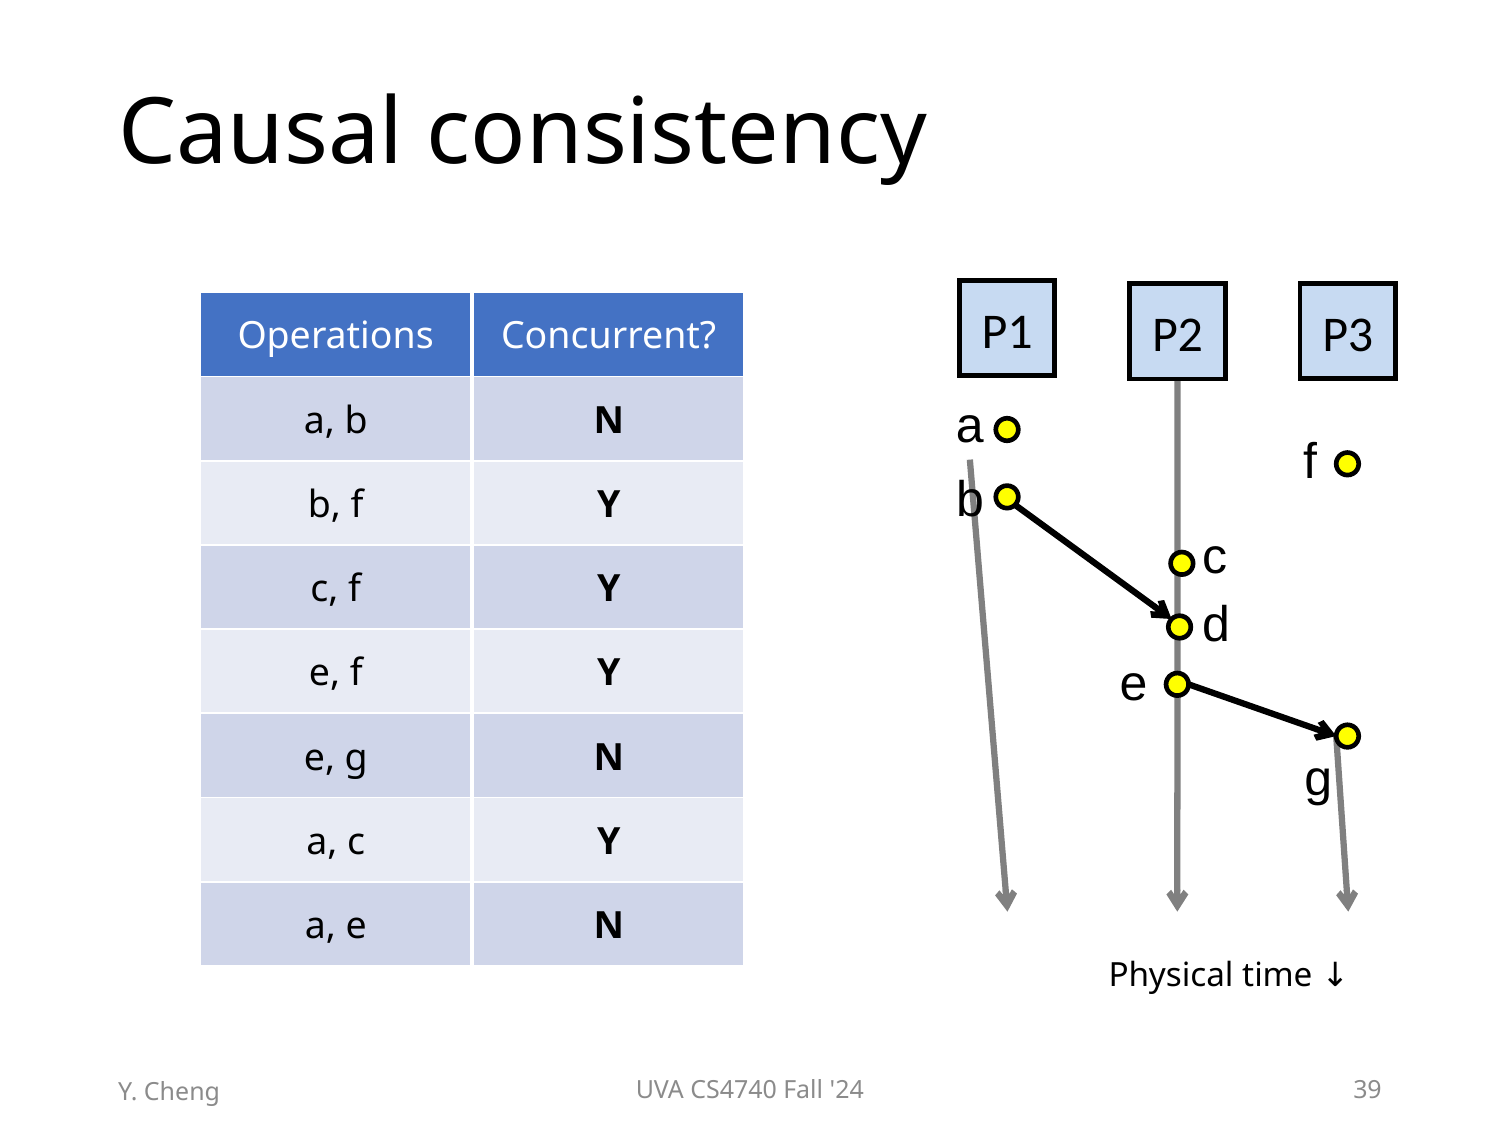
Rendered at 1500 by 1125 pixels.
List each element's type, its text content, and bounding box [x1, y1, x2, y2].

text_box [1349, 452, 1360, 476]
text_box [999, 417, 1007, 442]
text_box a [941, 384, 999, 459]
text_box [1178, 551, 1187, 576]
table_header Operations [201, 293, 470, 376]
table_cell Y [474, 798, 743, 881]
table_cell a, b [201, 377, 470, 460]
table_cell Y [474, 630, 743, 712]
text_box [1337, 724, 1347, 737]
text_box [1188, 684, 1337, 737]
title Causal consistency [103, 25, 1397, 243]
table_cell a, c [201, 798, 470, 881]
text_box g [1289, 737, 1347, 813]
table_header Concurrent? [474, 293, 743, 376]
text_box b [941, 459, 999, 534]
table_cell c, f [201, 546, 470, 628]
text_box [1008, 417, 1019, 442]
slide_number 39 [1059, 1060, 1397, 1121]
text_box [1167, 615, 1177, 639]
text_box e [1178, 642, 1262, 718]
footer UVA CS4740 Fall '24 [496, 1060, 1004, 1121]
text_box P2 [1129, 283, 1226, 379]
text_box [1178, 615, 1187, 639]
text_box Physical time ↓ [1093, 945, 1364, 1001]
text_box e [1104, 642, 1177, 718]
text_box [1335, 452, 1347, 476]
table_cell N [474, 883, 743, 965]
slide_number Y. Cheng [103, 1060, 441, 1121]
table_cell b, f [201, 462, 470, 544]
text_box [999, 485, 1007, 509]
text_box [1172, 552, 1177, 574]
table_cell Y [474, 546, 743, 628]
text_box c [1187, 515, 1243, 591]
text_box [1008, 485, 1019, 509]
text_box P1 [959, 280, 1055, 376]
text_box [1015, 504, 1172, 620]
text_box [1349, 724, 1360, 748]
table_cell a, e [201, 883, 470, 965]
table_cell Y [474, 462, 743, 544]
table_cell e, g [201, 714, 470, 797]
text_box P3 [1300, 283, 1396, 379]
text_box f [1288, 421, 1333, 497]
table_cell N [474, 714, 743, 797]
text_box d [1187, 591, 1243, 642]
table_cell N [474, 377, 743, 460]
table_cell e, f [201, 630, 470, 712]
